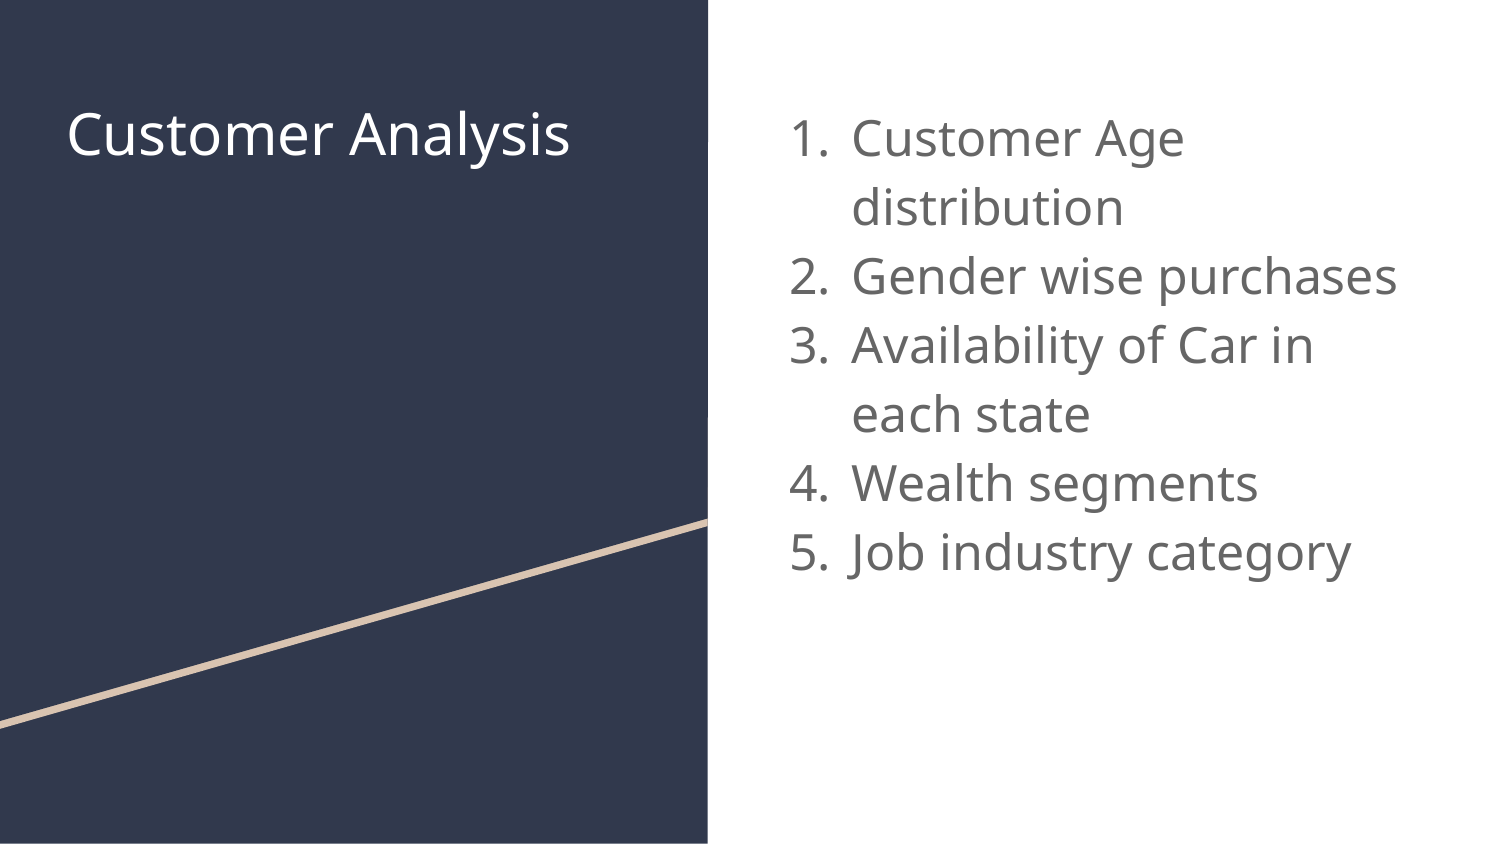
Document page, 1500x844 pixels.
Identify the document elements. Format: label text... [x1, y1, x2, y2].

list Customer Age distribution Gender wise purchases Availability of Car in each state Wealth segments Job industry category [761, 82, 1446, 755]
title Customer Analysis [51, 82, 660, 494]
